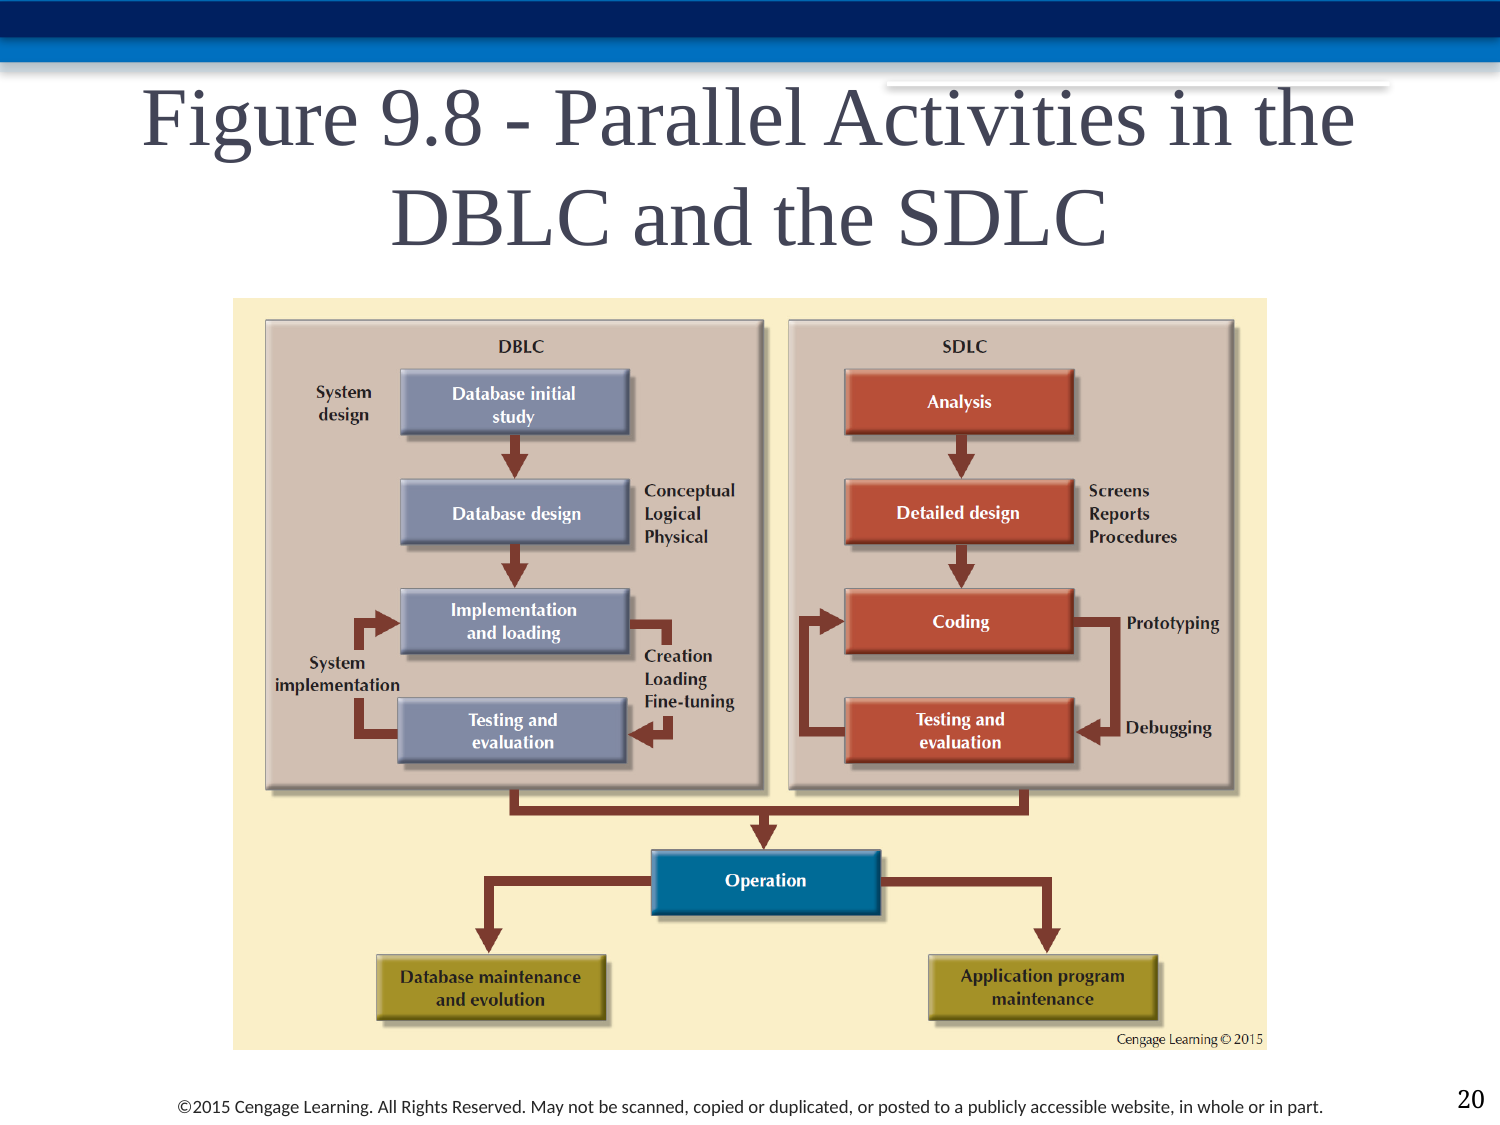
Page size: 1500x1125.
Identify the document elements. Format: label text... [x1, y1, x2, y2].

picture [233, 298, 1267, 1051]
slide_number 20 [1425, 1074, 1500, 1125]
title Figure 9.8 - Parallel Activities in the DBLC and the SDLC [75, 75, 1425, 250]
